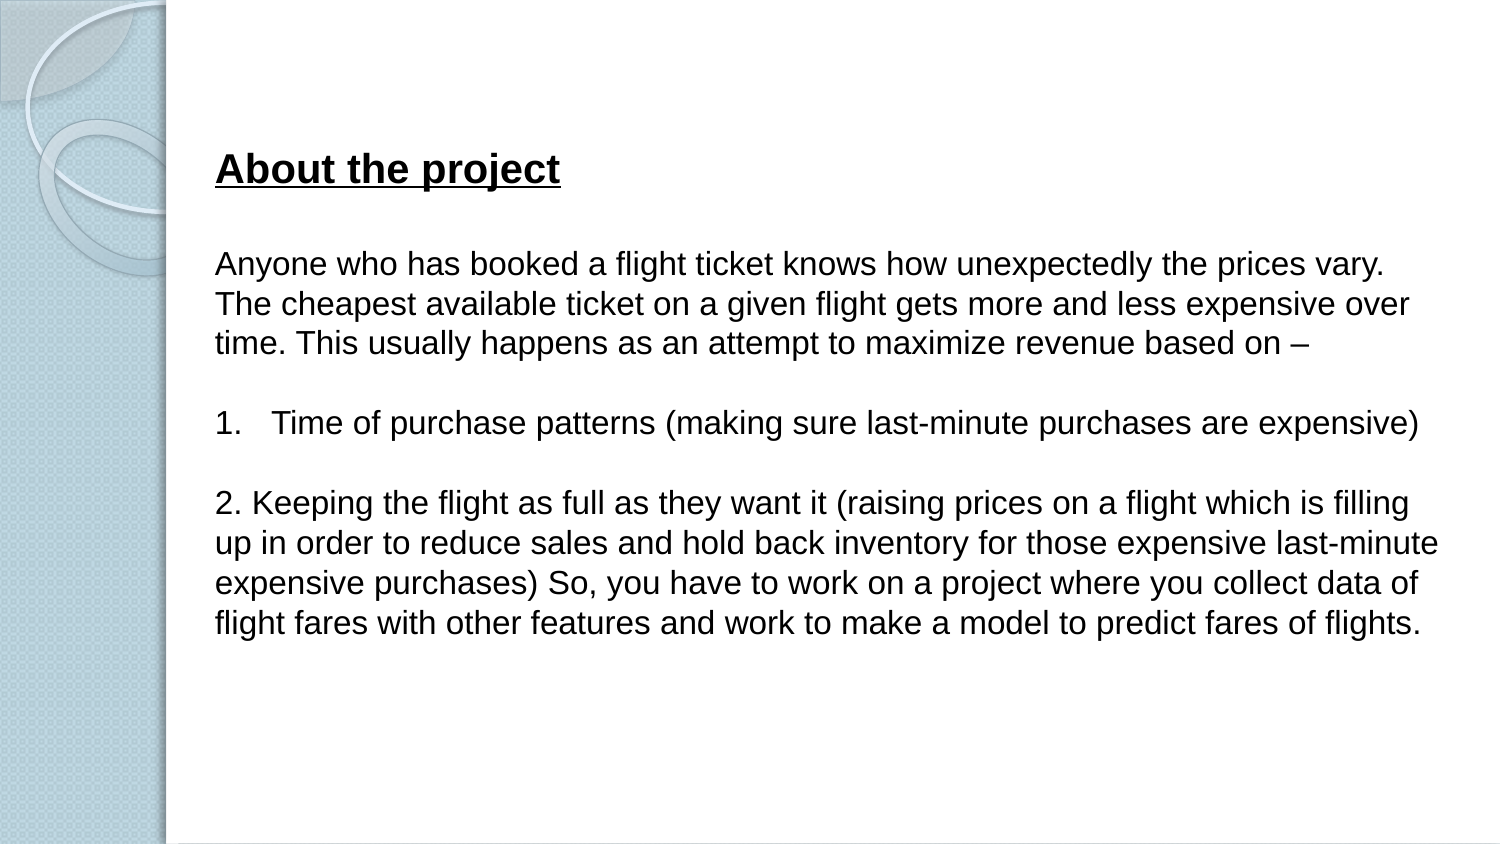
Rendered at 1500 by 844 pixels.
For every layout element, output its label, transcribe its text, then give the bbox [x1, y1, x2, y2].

text_box About the project Anyone who has booked a flight ticket knows how unexpectedly the prices vary. The cheapest available ticket on a given flight gets more and less expensive over time. This usually happens as an attempt to maximize revenue based on – Time of purchase patterns (making sure last-minute purchases are expensive) 2. Keeping the flight as full as they want it (raising prices on a flight which is filling up in order to reduce sales and hold back inventory for those expensive last-minute expensive purchases) So, you have to work on a project where you collect data of flight fares with other features and work to make a model to predict fares of flights. [199, 134, 1463, 649]
